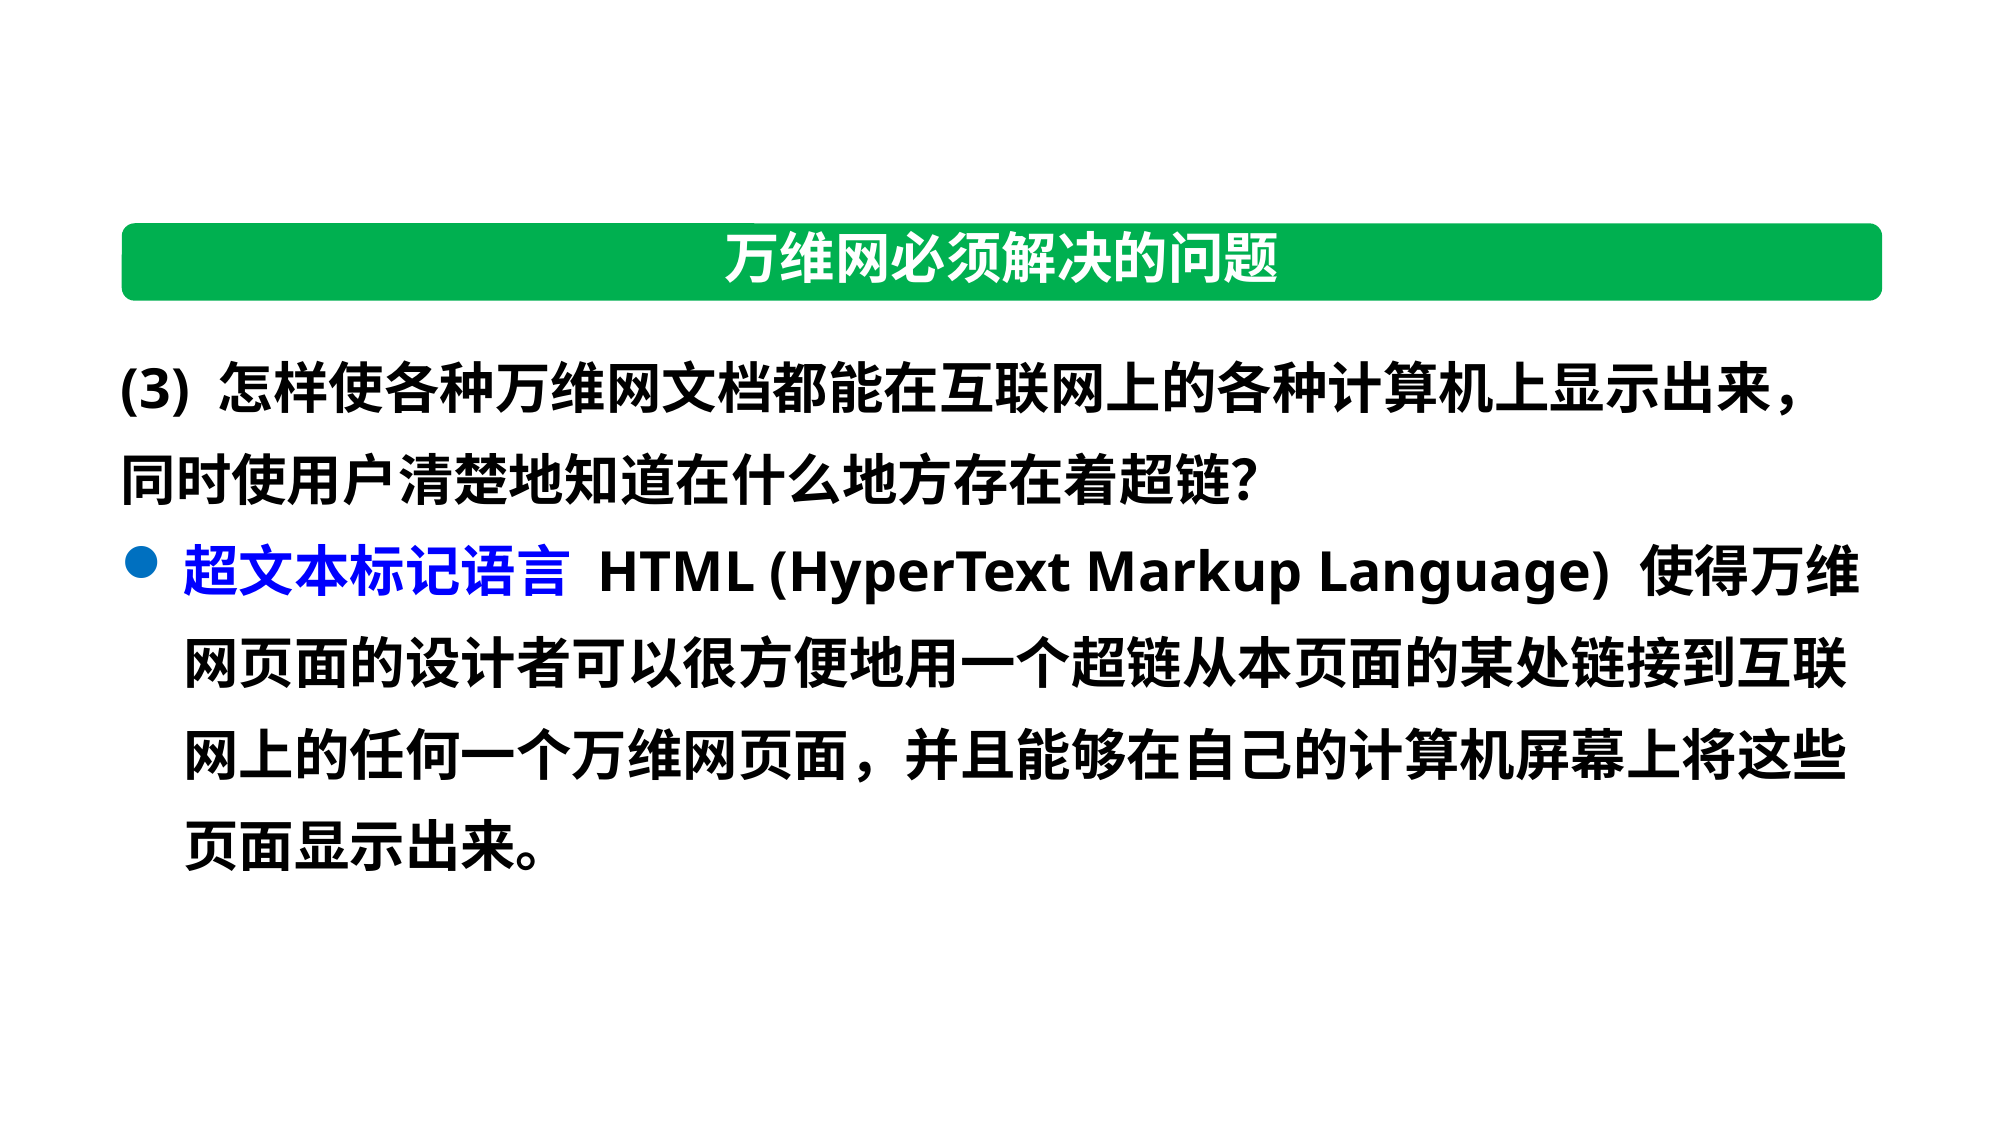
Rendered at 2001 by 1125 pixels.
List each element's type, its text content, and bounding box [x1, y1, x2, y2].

text_box [121, 223, 1883, 301]
text_box 万维网必须解决的问题 [709, 215, 1295, 298]
text_box (3) 怎样使各种万维网文档都能在互联网上的各种计算机上显示出来，同时使用户清楚地知道在什么地方存在着超链？ 超文本标记语言 HTML (HyperText Markup Language) 使得万维网页面的设计者可以很方便地用一个超链从本页面的某处链接到互联网上的任何一个万维网页面，并且能够在自己的计算机屏幕上将这些页面显示出来。 [105, 320, 1883, 886]
